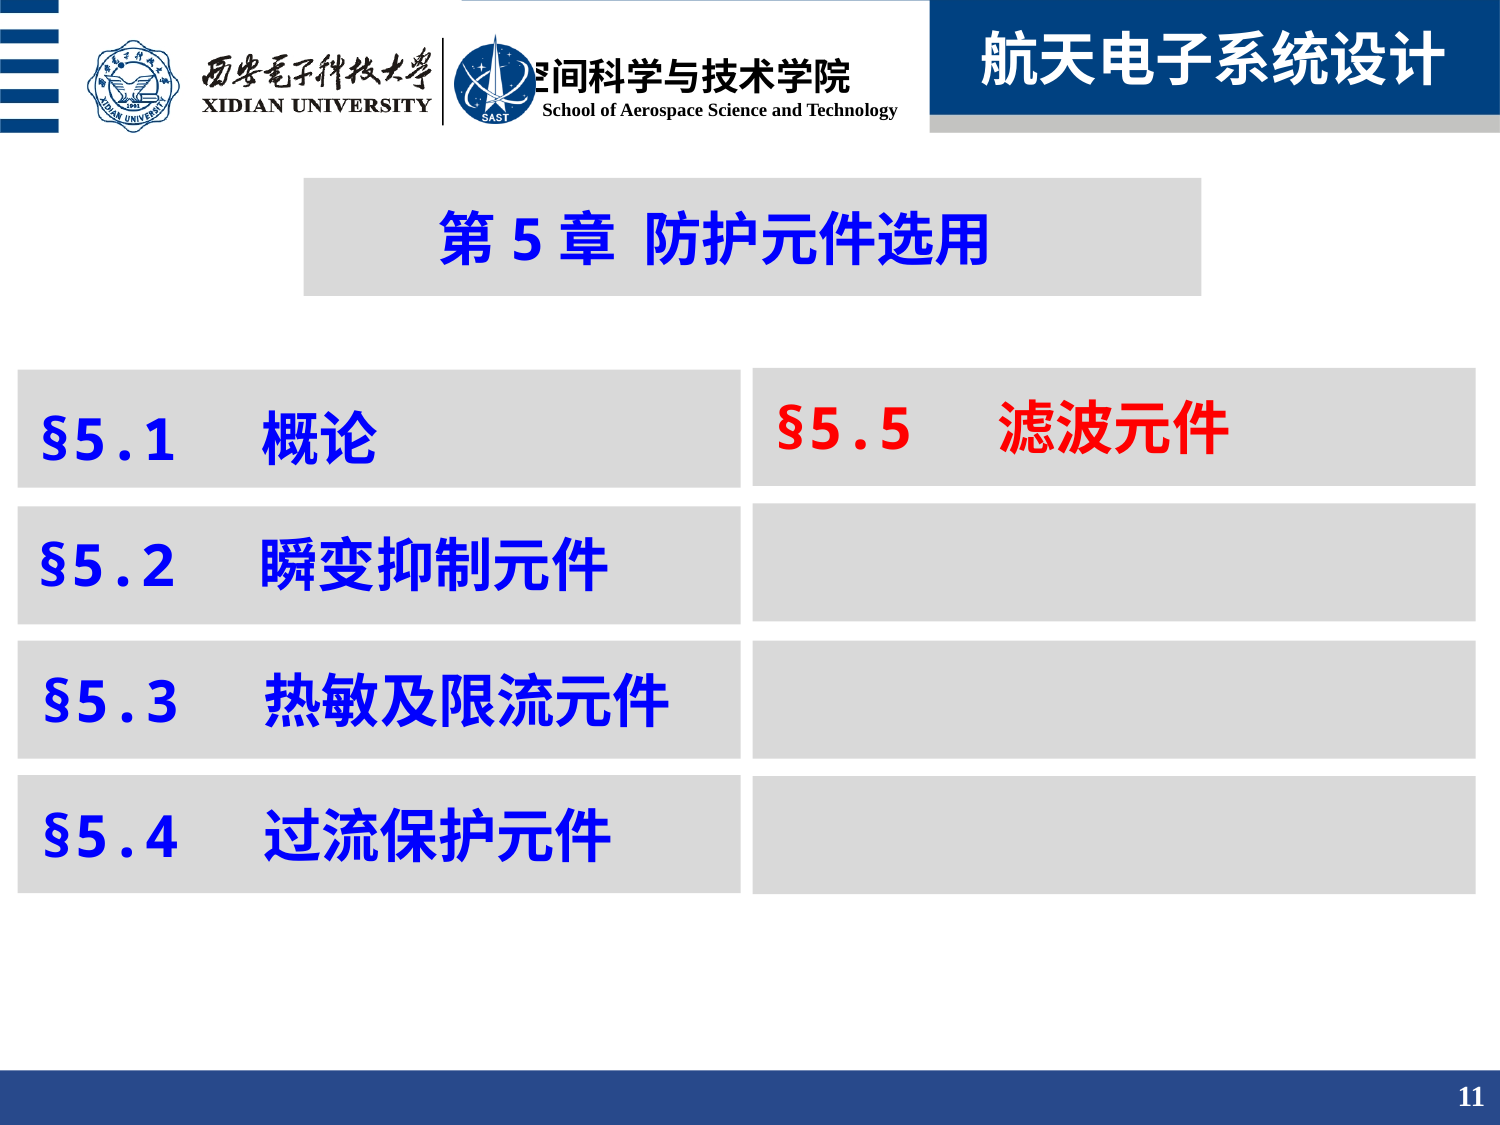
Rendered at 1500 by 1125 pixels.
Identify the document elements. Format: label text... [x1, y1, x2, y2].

text_box [750, 774, 1478, 896]
text_box [750, 366, 1478, 488]
text_box [750, 501, 1478, 623]
text_box [302, 176, 1204, 298]
text_box 航天电子系统设计 [927, 0, 1500, 114]
picture [0, 0, 1500, 1070]
text_box §5.5 滤波元件 [758, 384, 1245, 469]
text_box [750, 639, 1478, 761]
text_box §5.4 过流保护元件 [24, 791, 628, 876]
text_box §5.1 概论 [22, 395, 393, 480]
text_box [16, 639, 743, 761]
text_box [16, 504, 743, 627]
text_box [16, 773, 743, 895]
text_box §5.2 瞬变抑制元件 [20, 521, 624, 606]
text_box §5.3 热敏及限流元件 [24, 656, 687, 742]
text_box [16, 367, 743, 490]
text_box 第5章 防护元件选用 [422, 194, 1009, 279]
